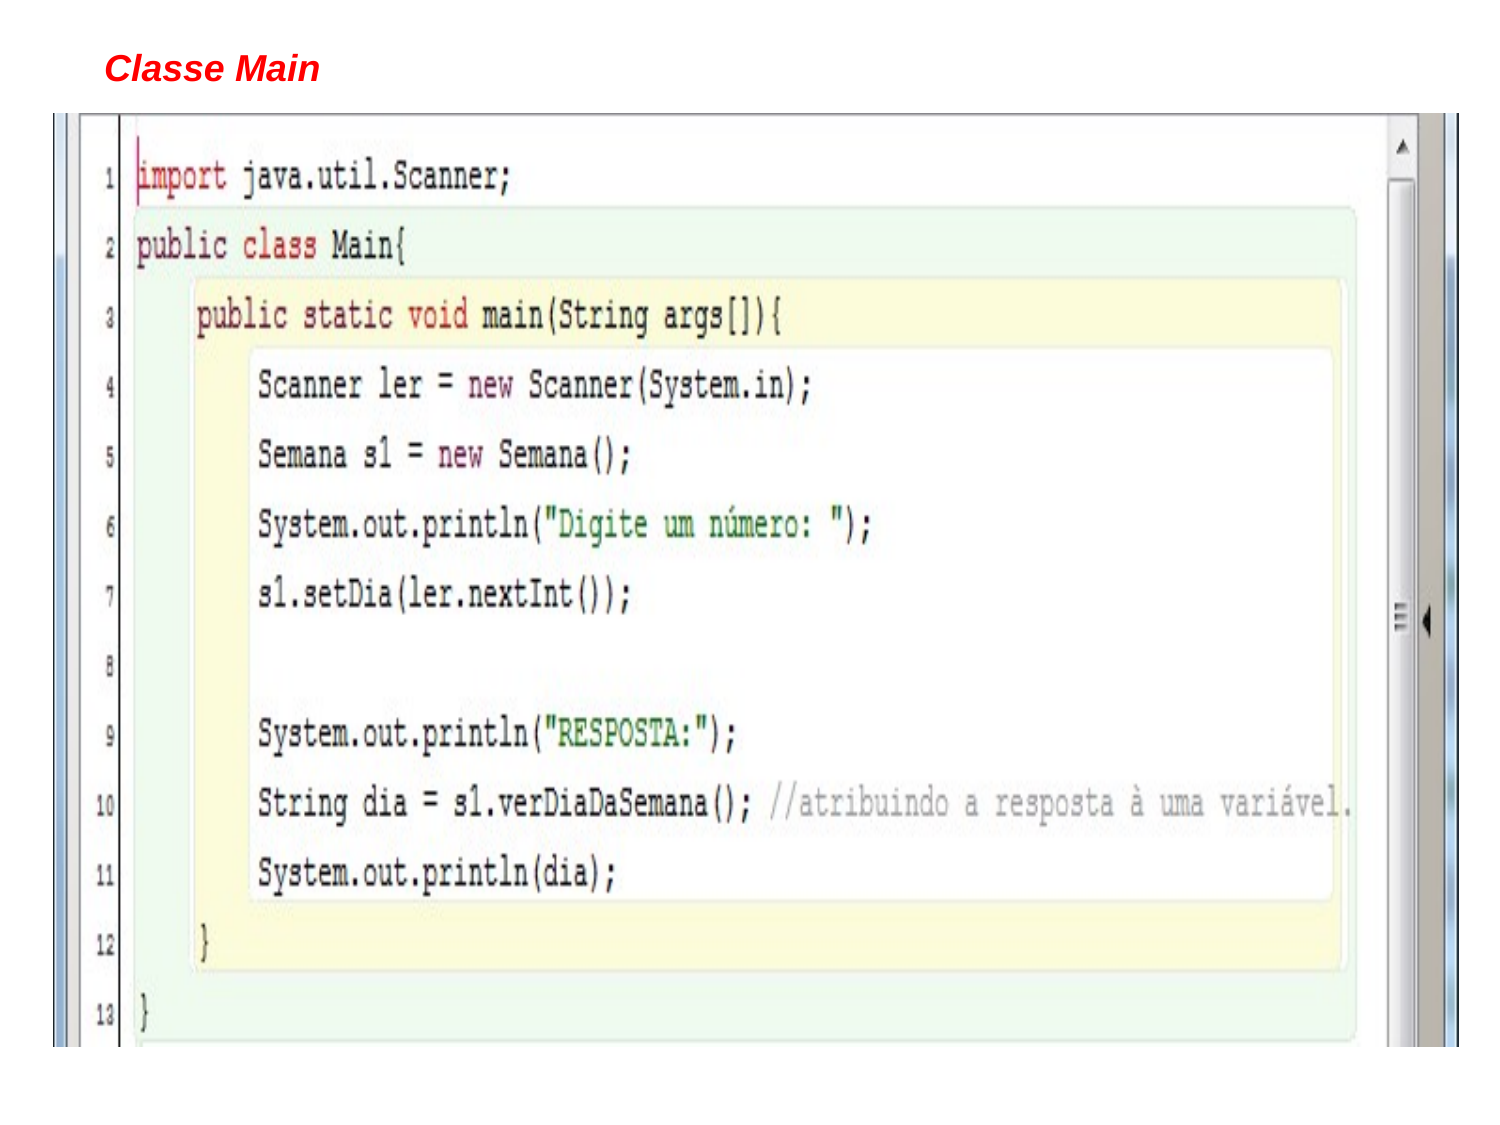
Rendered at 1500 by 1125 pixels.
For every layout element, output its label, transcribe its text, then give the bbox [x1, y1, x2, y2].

text_box Classe Main [1, 36, 347, 148]
picture [52, 113, 1459, 1047]
